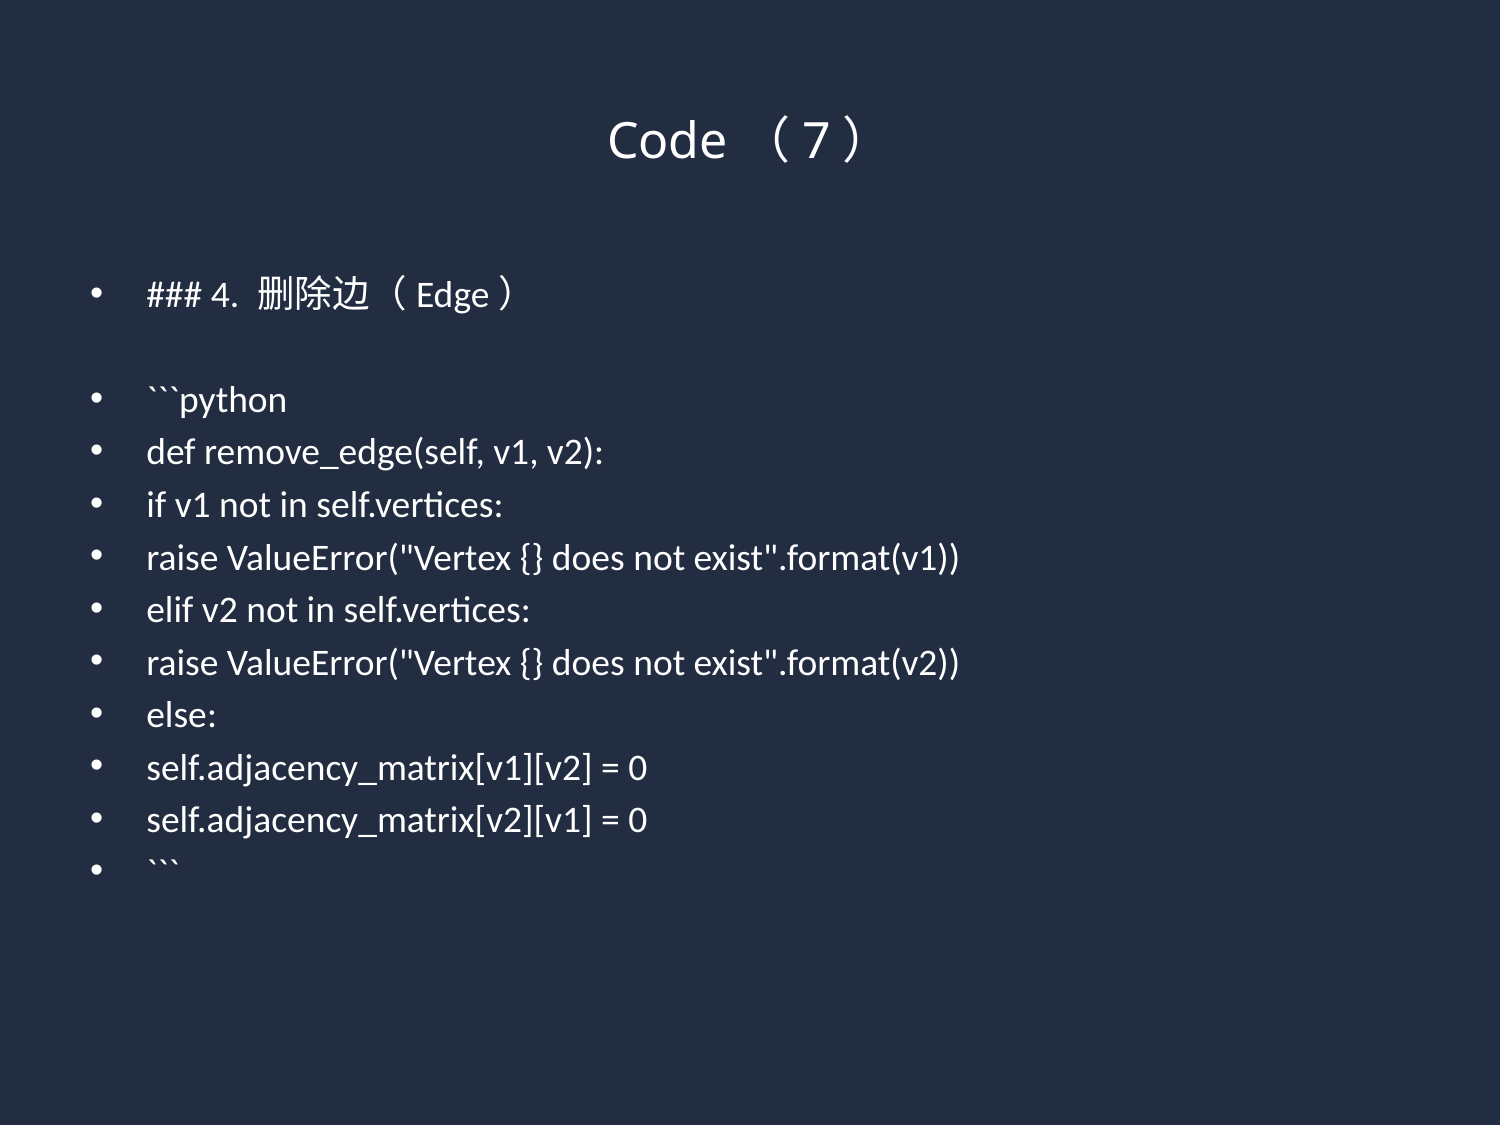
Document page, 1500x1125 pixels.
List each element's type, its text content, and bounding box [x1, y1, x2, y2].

title Code（7） [75, 45, 1425, 233]
list ### 4. 删除边（Edge） ```python def remove_edge(self, v1, v2): if v1 not in self.vertices: raise ValueError("Vertex {} does not exist".format(v1)) elif v2 not in self.vertices: raise ValueError("Vertex {} does not exist".format(v2)) else: self.adjacency_matrix[v1][v2] = 0 self.adjacency_matrix[v2][v1] = 0 ``` [75, 262, 1425, 1005]
